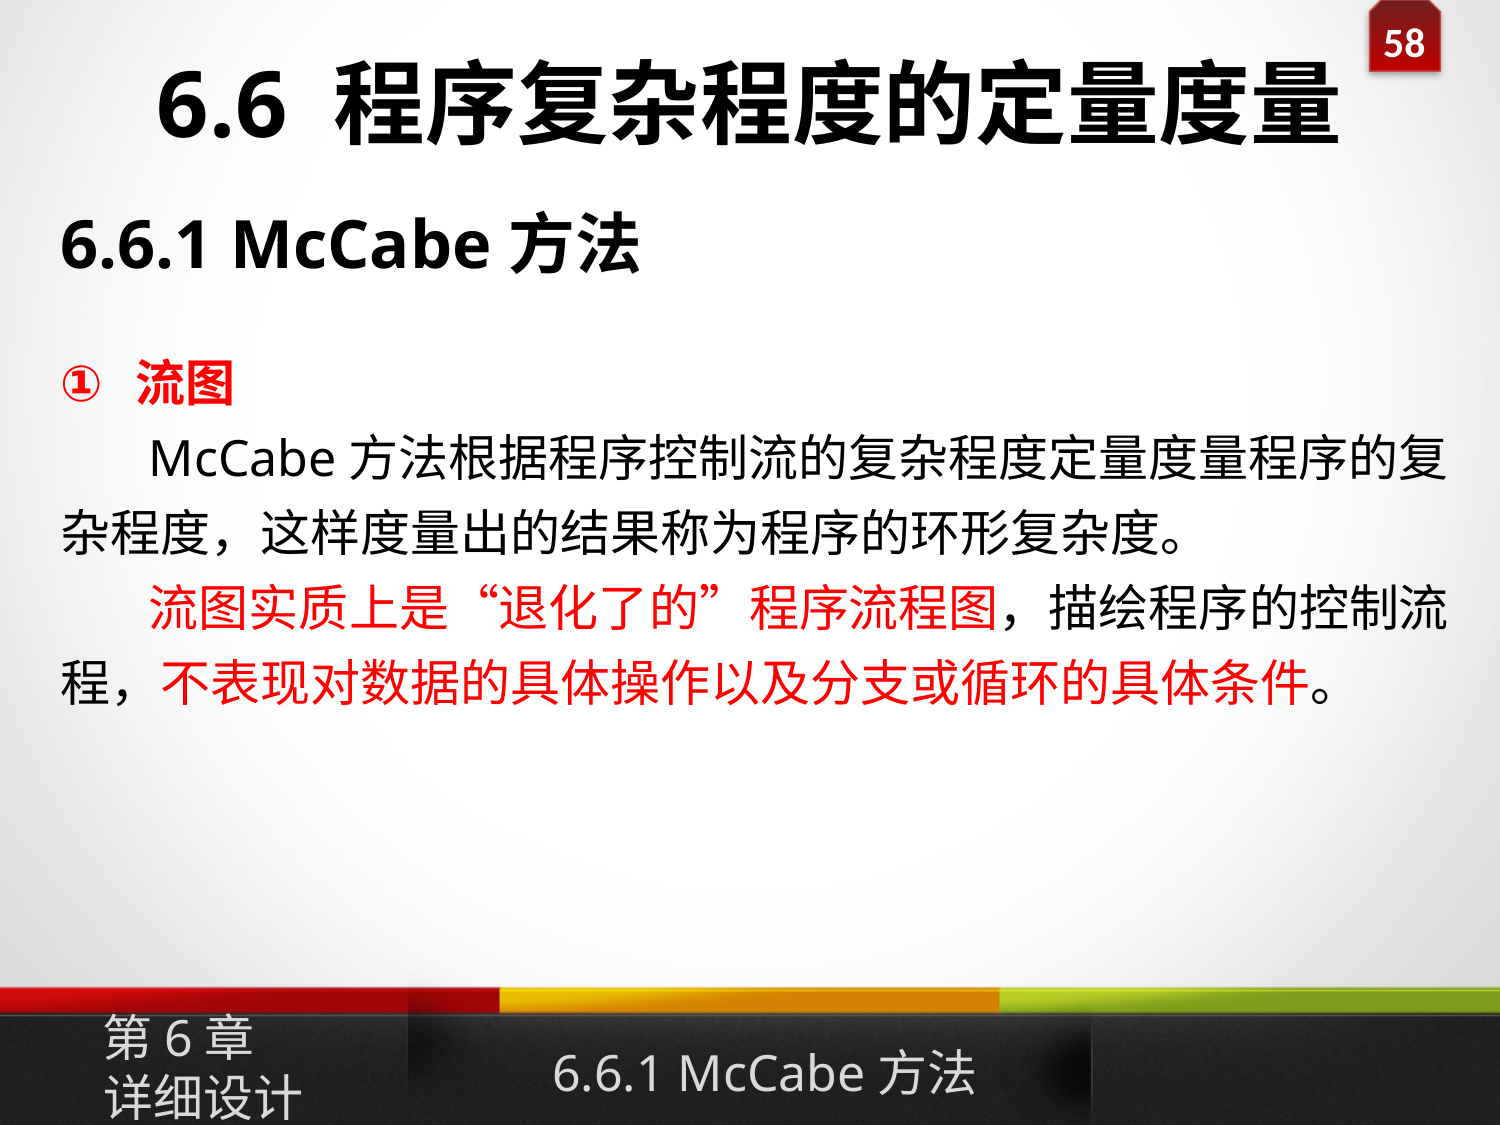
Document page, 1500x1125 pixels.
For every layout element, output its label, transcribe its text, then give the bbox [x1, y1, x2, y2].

text_box 第6章 详细设计 [0, 1027, 408, 1106]
picture [0, 0, 1500, 1125]
title 6.6 程序复杂程度的定量度量 [74, 6, 1426, 195]
list 6.6.1 McCabe方法 [45, 194, 1396, 294]
text_box 6.6.1 McCabe方法 [458, 1032, 1073, 1111]
text_box 流图 McCabe方法根据程序控制流的复杂程度定量度量程序的复杂程度，这样度量出的结果称为程序的环形复杂度。 流图实质上是“退化了的”程序流程图，描绘程序的控制流程，不表现对数据的具体操作以及分支或循环的具体条件。 [45, 313, 1471, 719]
